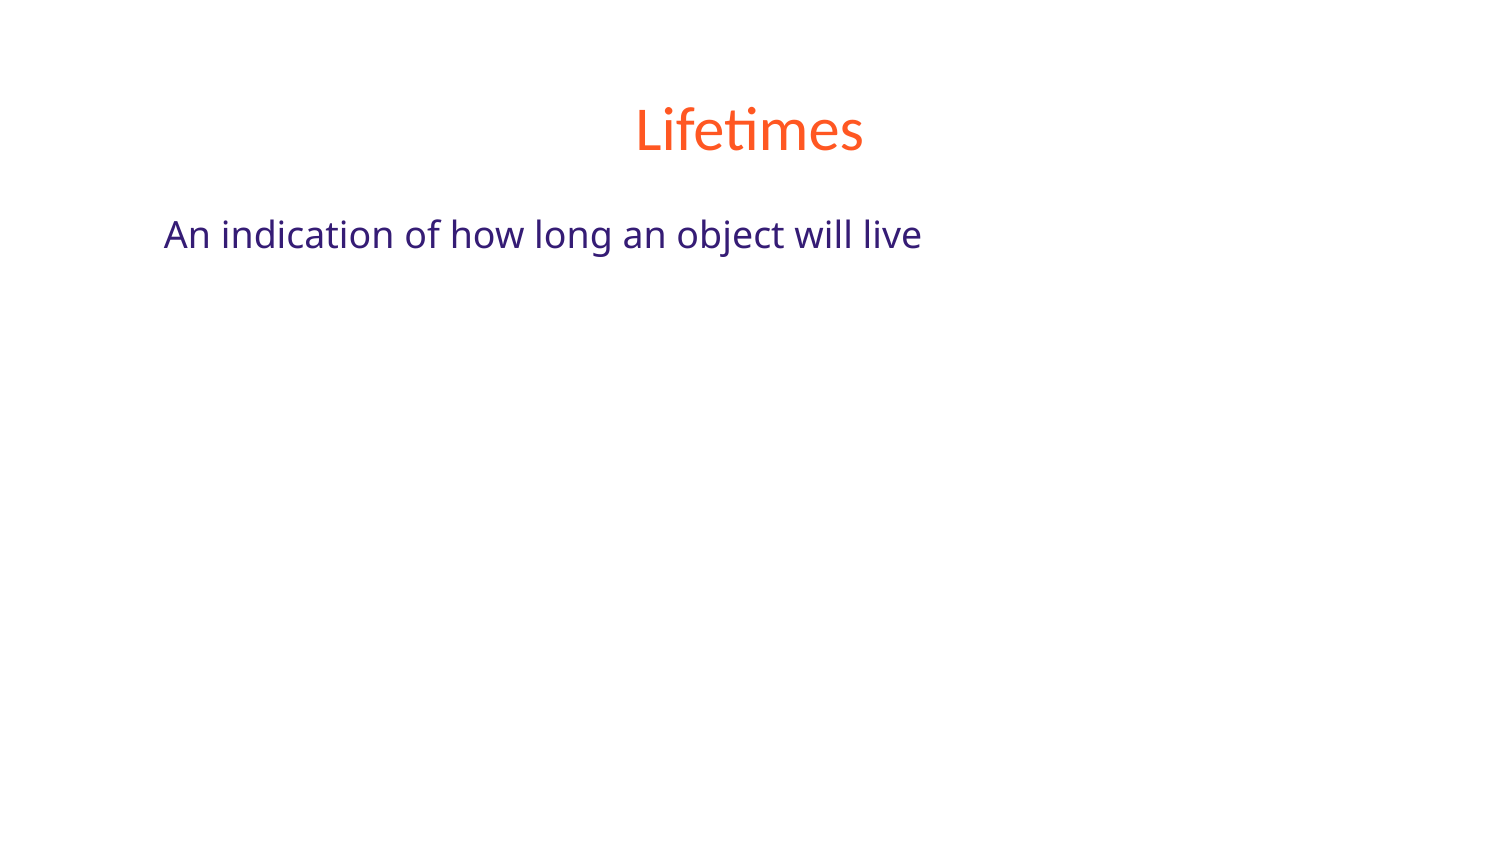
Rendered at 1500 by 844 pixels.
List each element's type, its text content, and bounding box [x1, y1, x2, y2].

title Lifetimes [51, 72, 1449, 167]
text_box An indication of how long an object will live [148, 188, 1350, 750]
